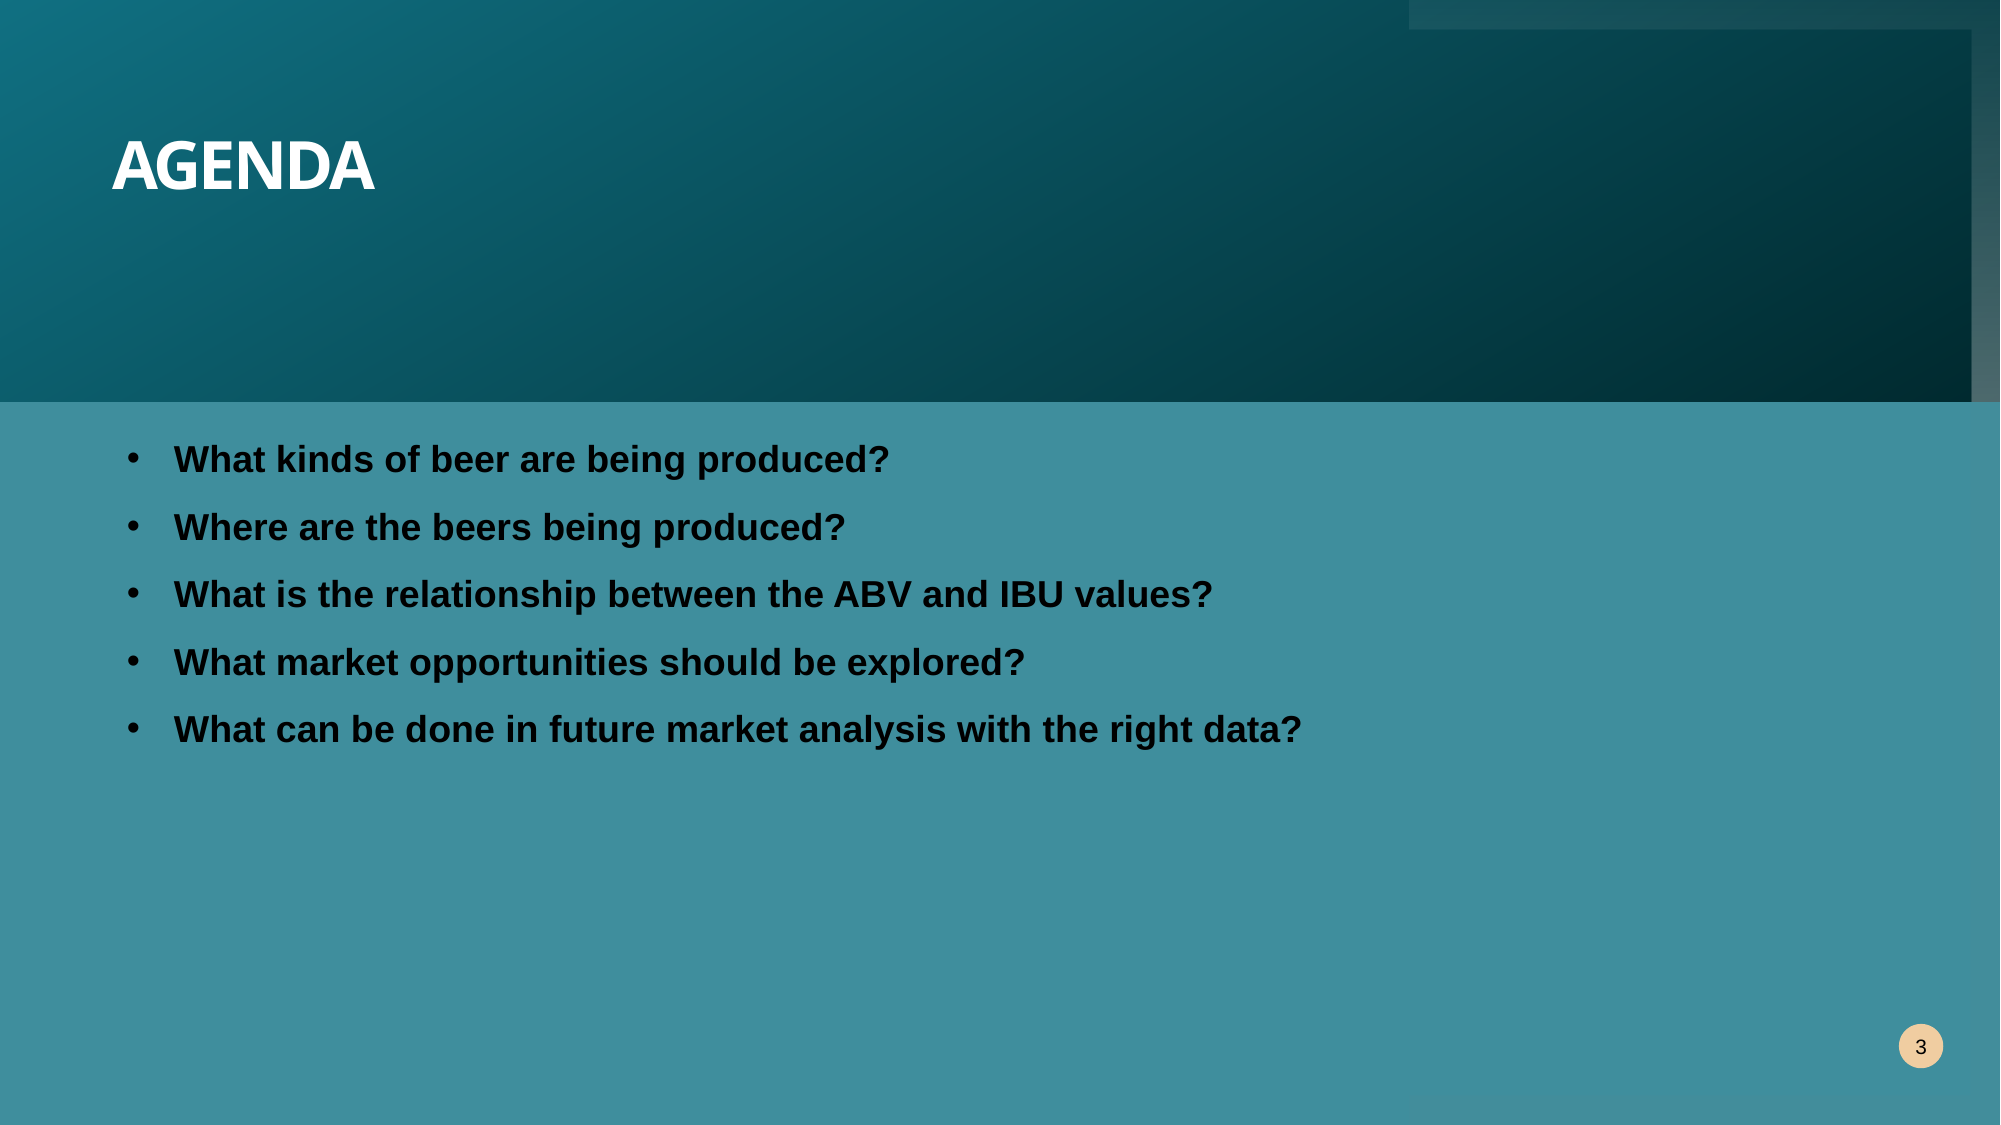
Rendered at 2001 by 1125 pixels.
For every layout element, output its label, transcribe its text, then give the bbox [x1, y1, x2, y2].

text_box What kinds of beer are being produced? Where are the beers being produced? What is the relationship between the ABV and IBU values? What market opportunities should be explored? What can be done in future market analysis with the right data? [112, 405, 1492, 758]
title Agenda [112, 132, 1353, 194]
slide_number 3 [1898, 1023, 1944, 1069]
